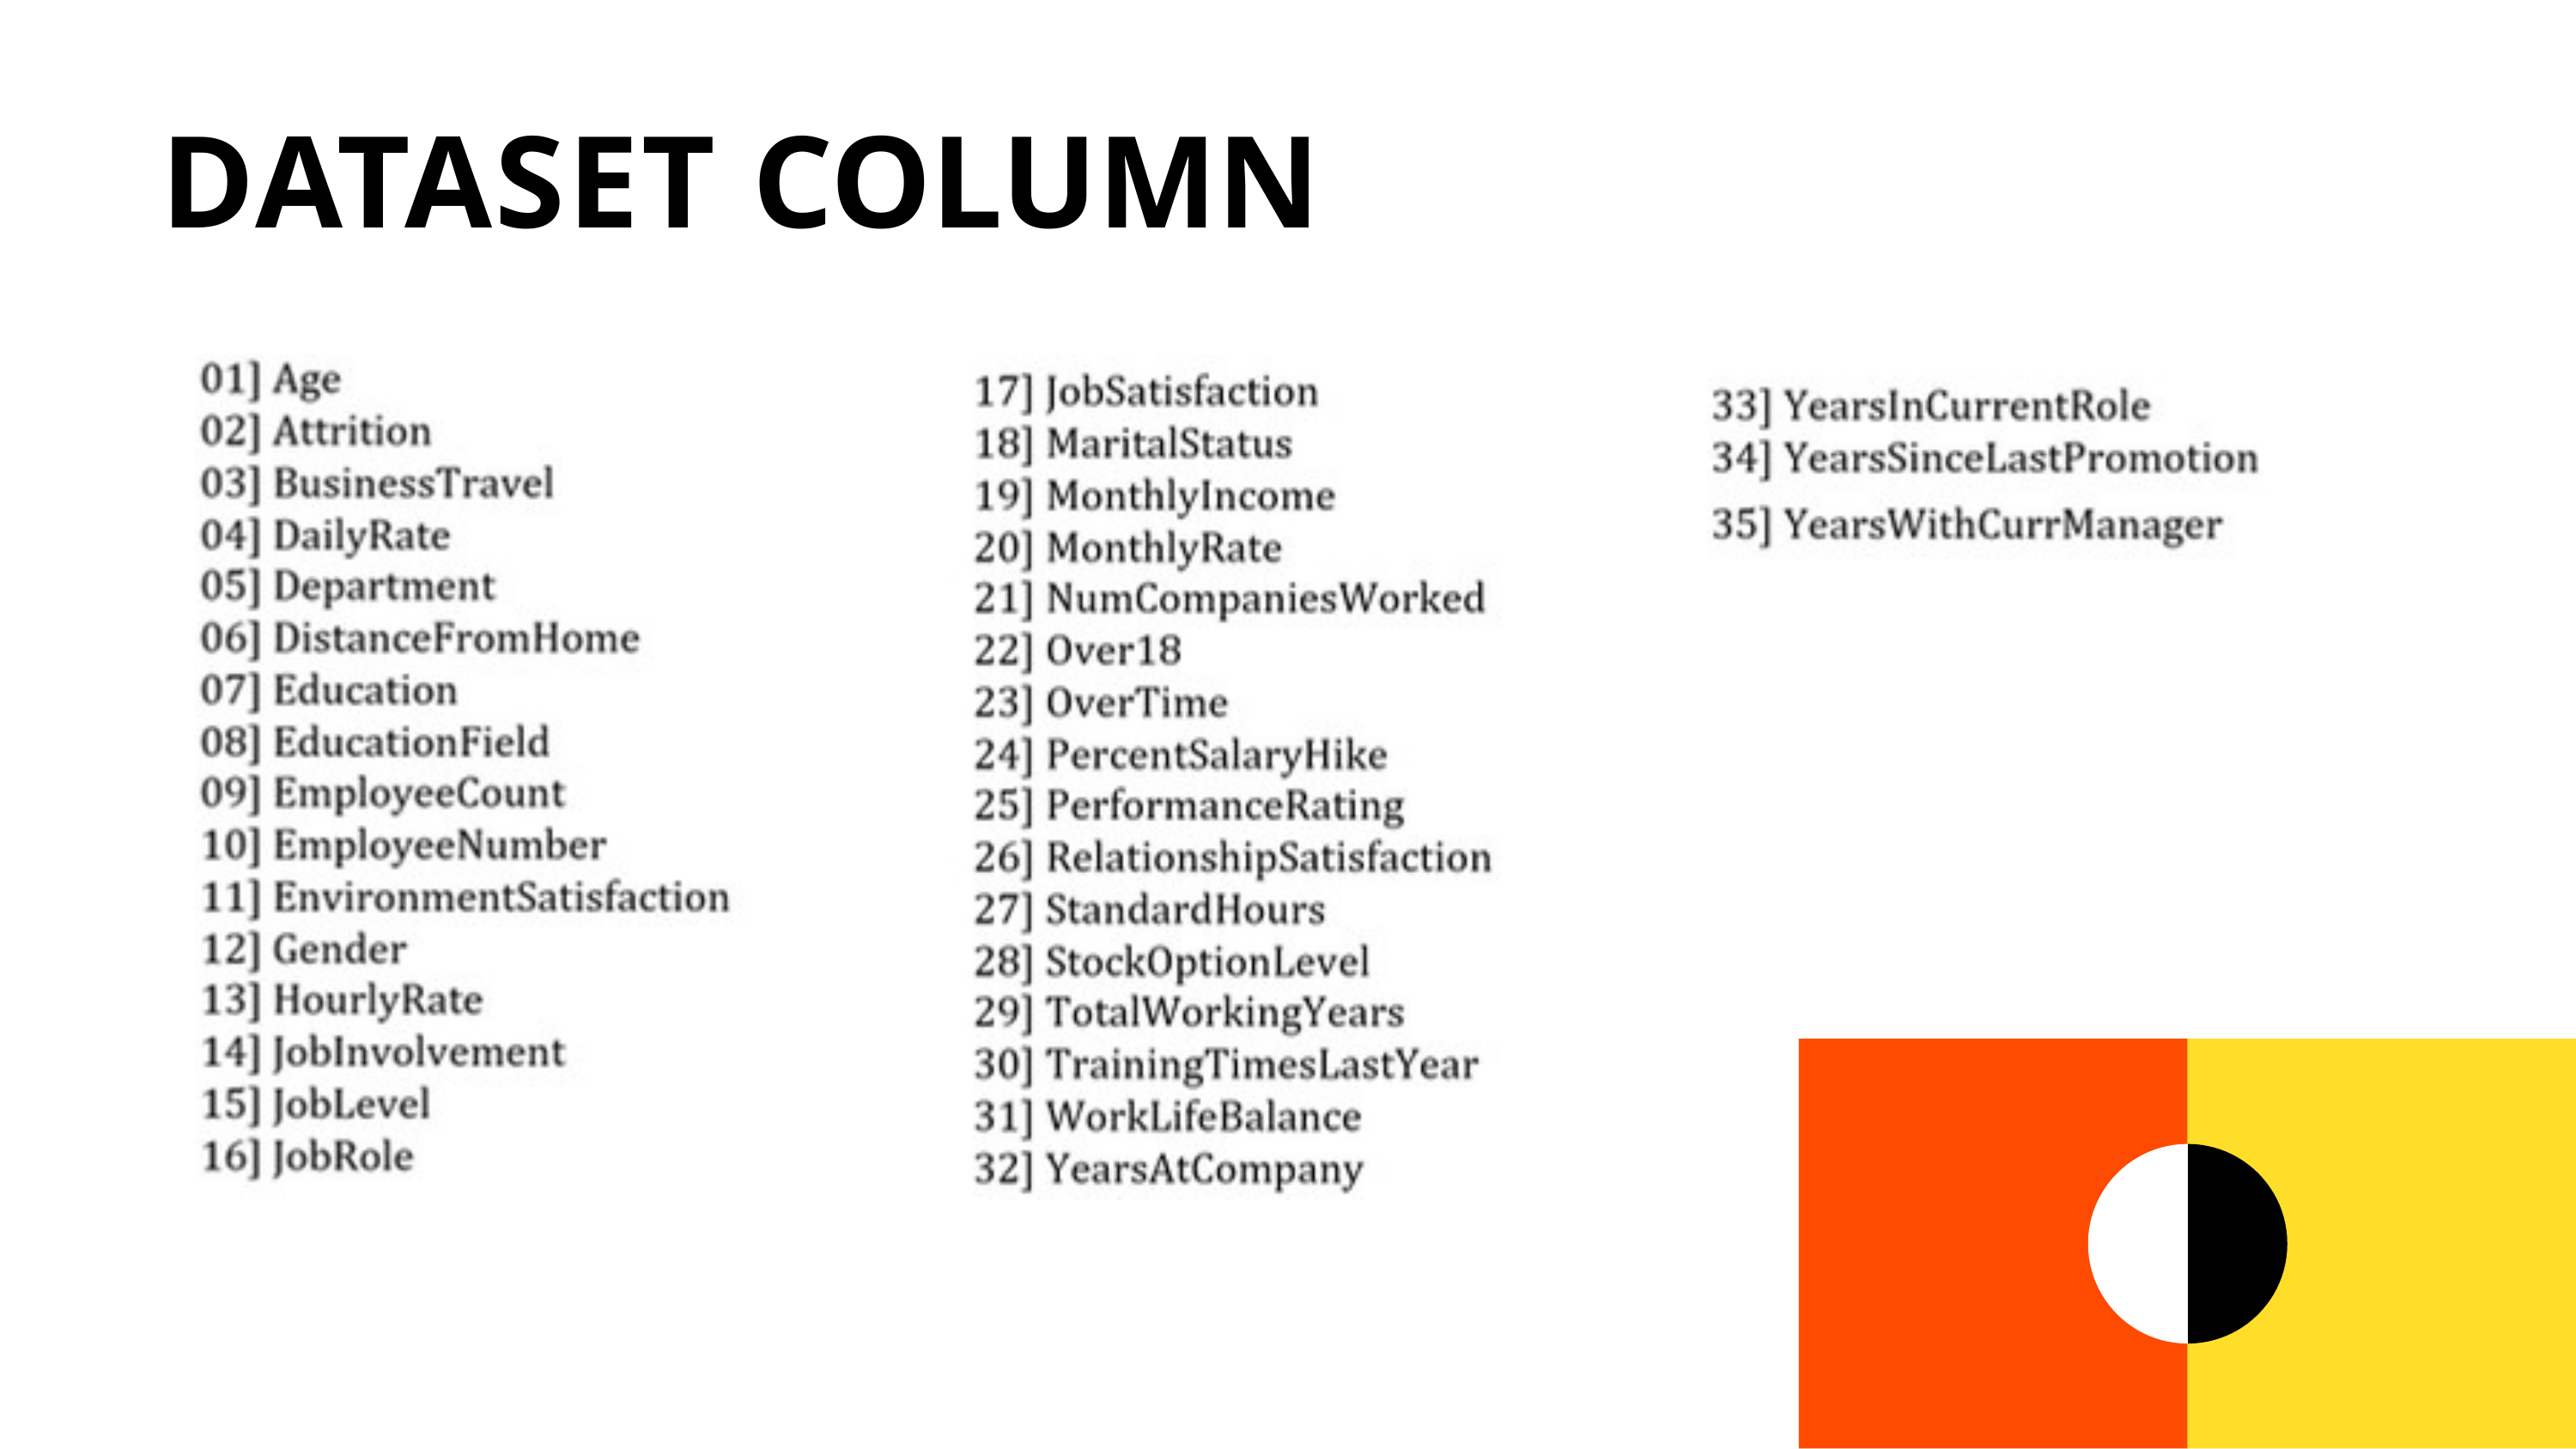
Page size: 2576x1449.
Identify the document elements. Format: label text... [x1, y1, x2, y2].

title DATASET COLUMN [145, 11, 2501, 343]
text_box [195, 354, 2576, 1449]
